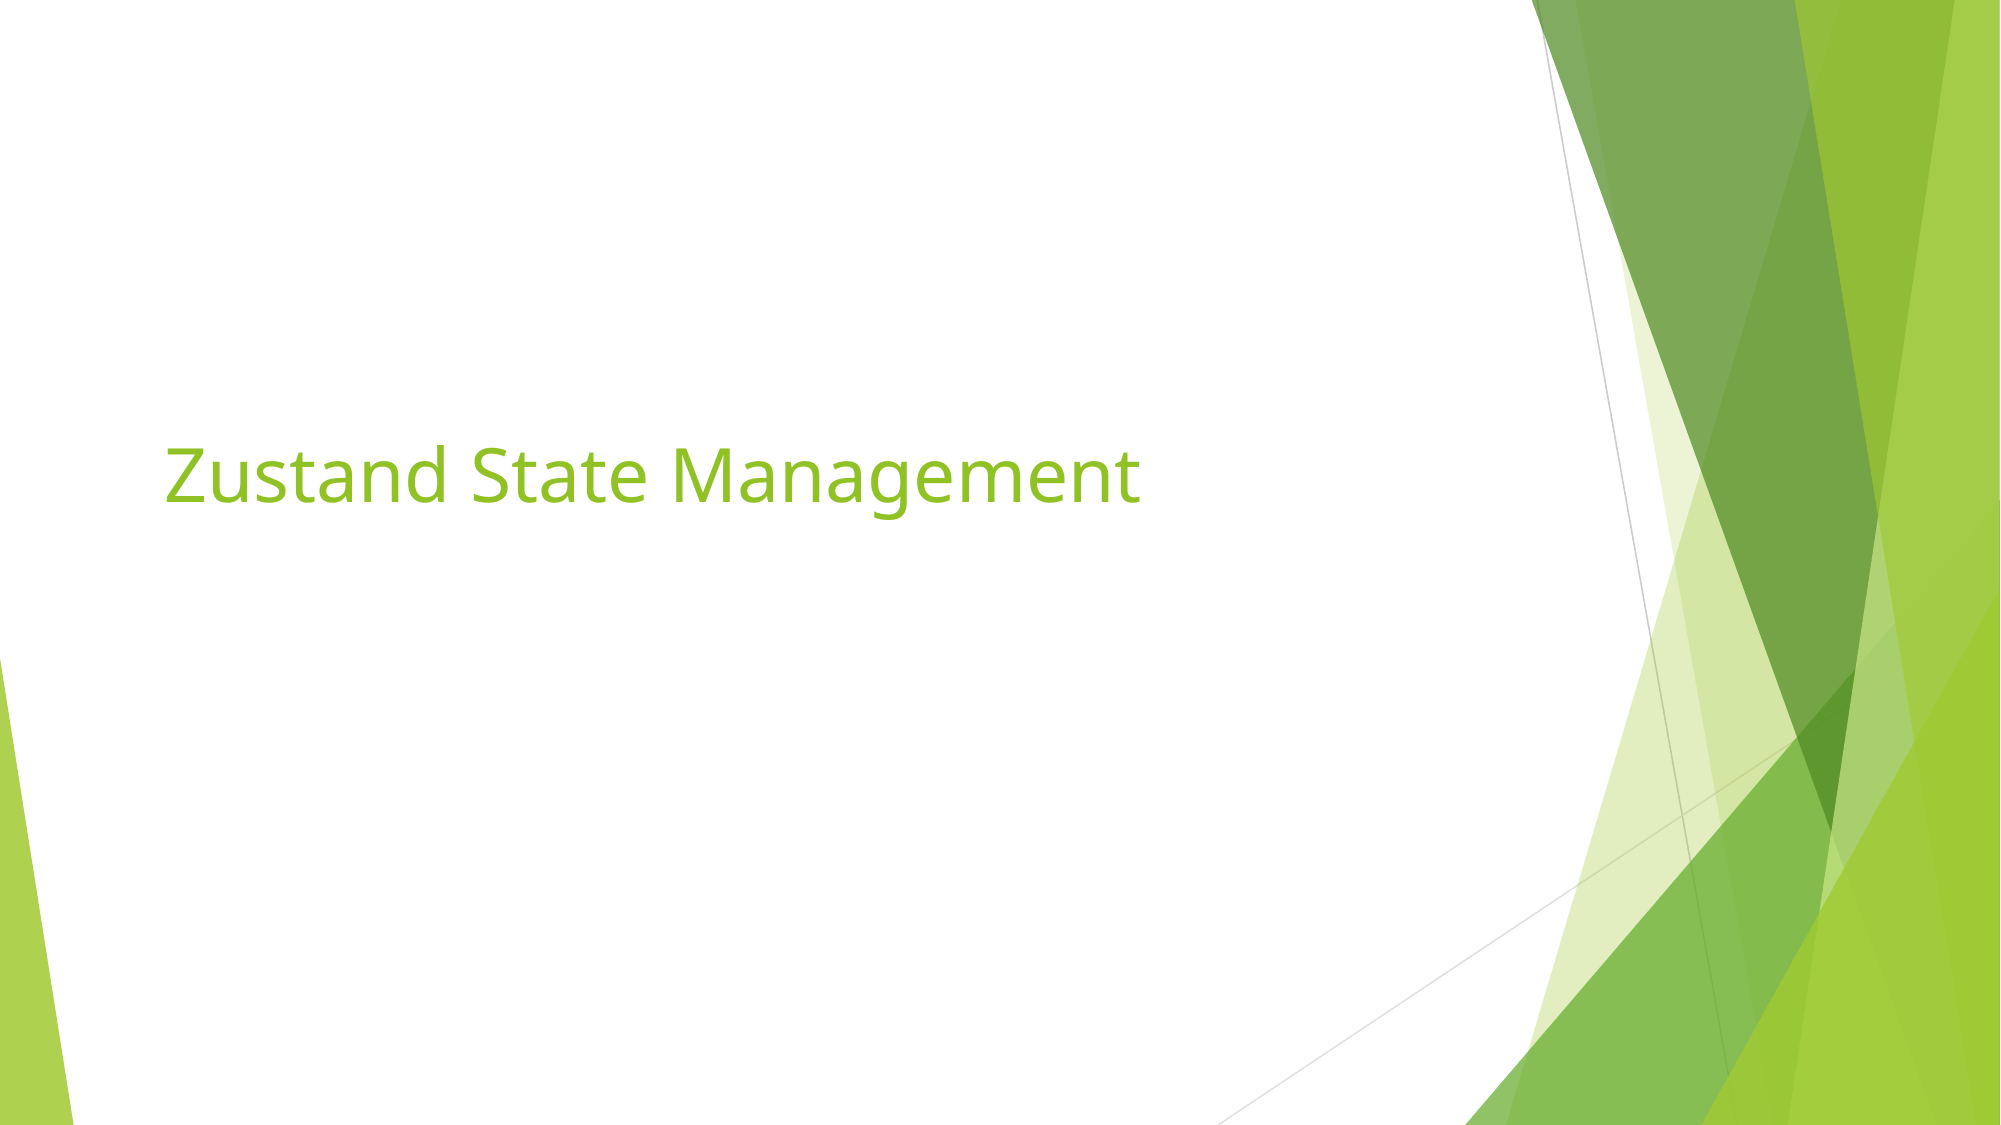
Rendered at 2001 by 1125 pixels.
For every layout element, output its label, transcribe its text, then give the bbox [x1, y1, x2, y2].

title Zustand State Management [162, 425, 1483, 615]
